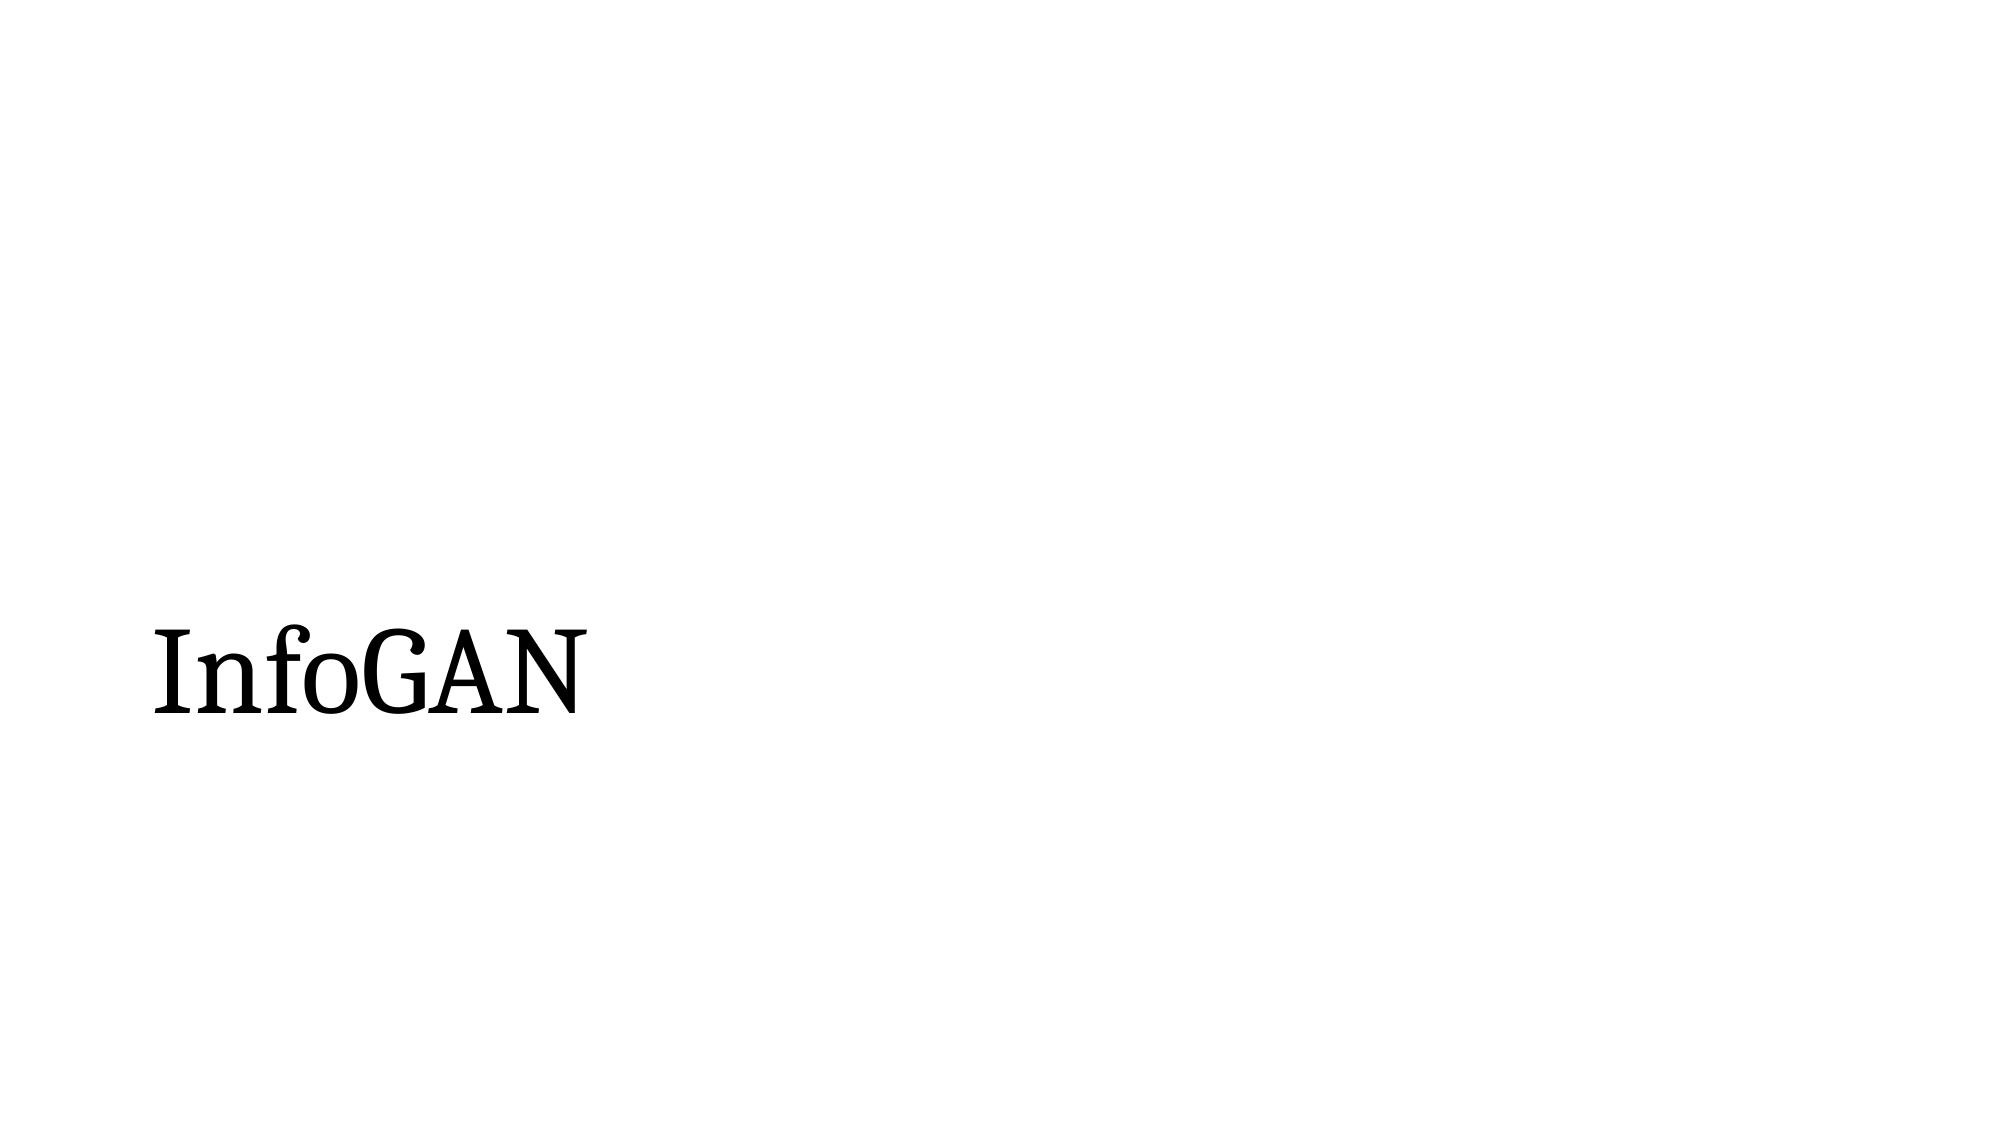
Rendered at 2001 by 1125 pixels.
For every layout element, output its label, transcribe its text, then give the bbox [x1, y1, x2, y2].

title InfoGAN [136, 280, 1862, 749]
